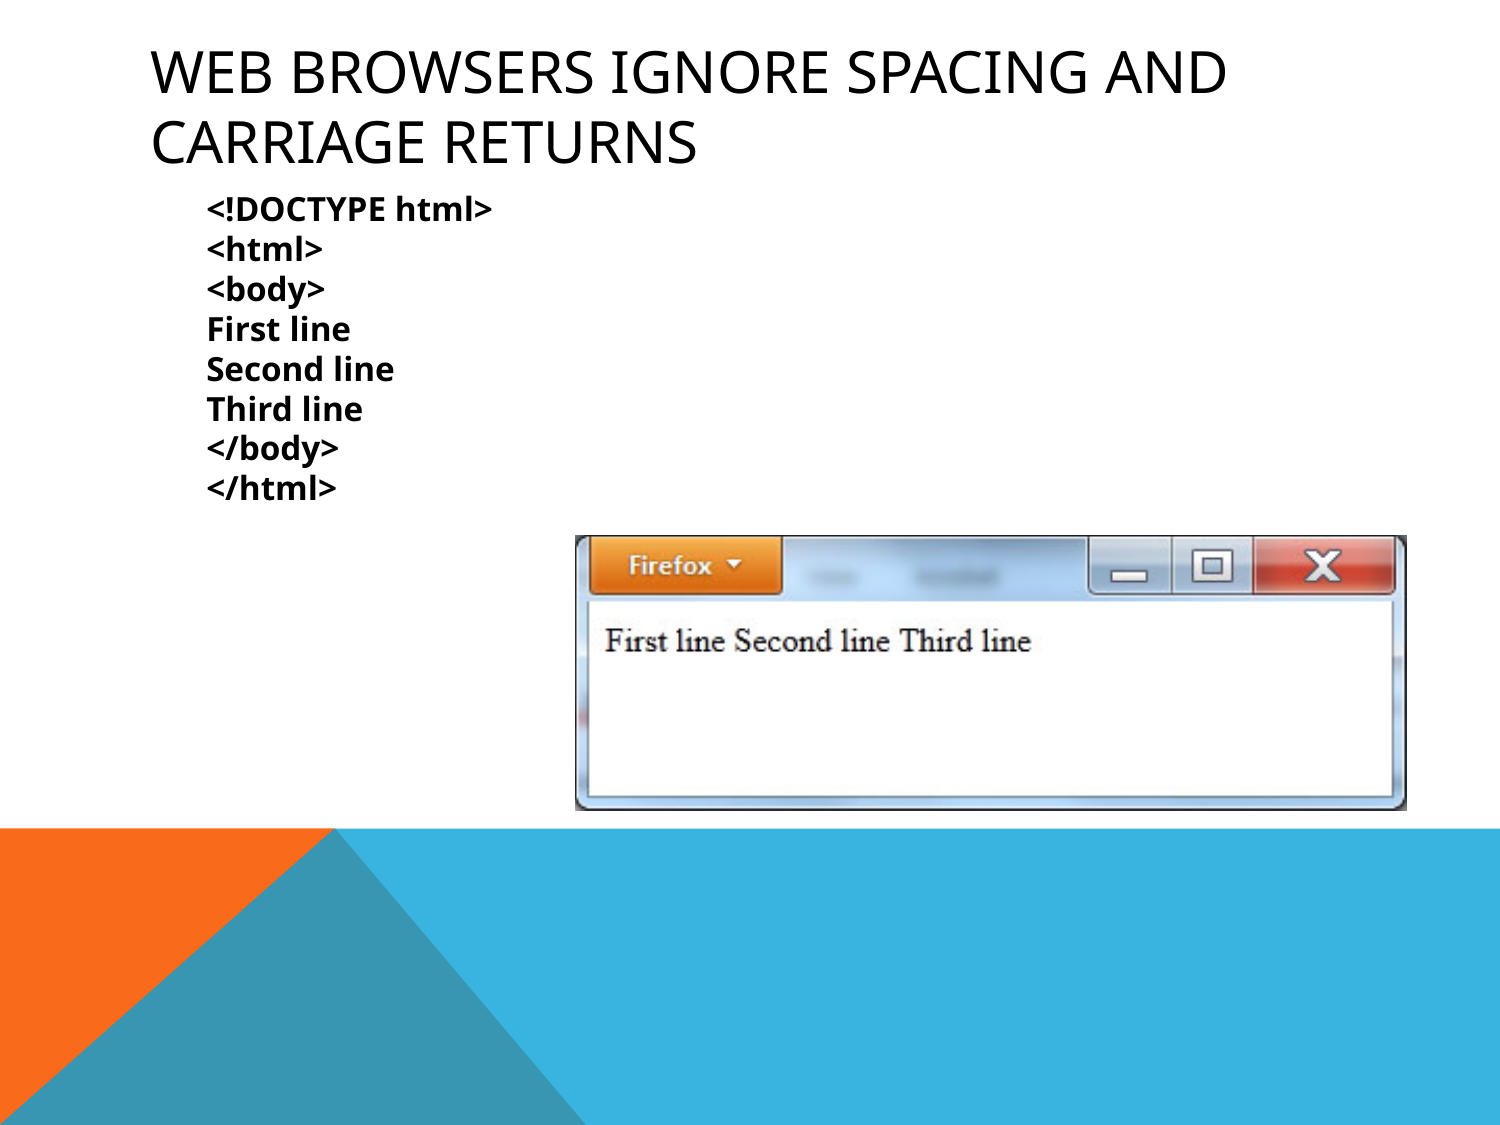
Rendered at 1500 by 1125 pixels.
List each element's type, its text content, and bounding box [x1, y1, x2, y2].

list <!DOCTYPE html> <html> <body> First line Second line Third line </body> </html> [135, 180, 1369, 768]
picture [574, 534, 1407, 811]
title Web Browsers Ignore Spacing and Carriage Returns [135, 60, 1369, 150]
